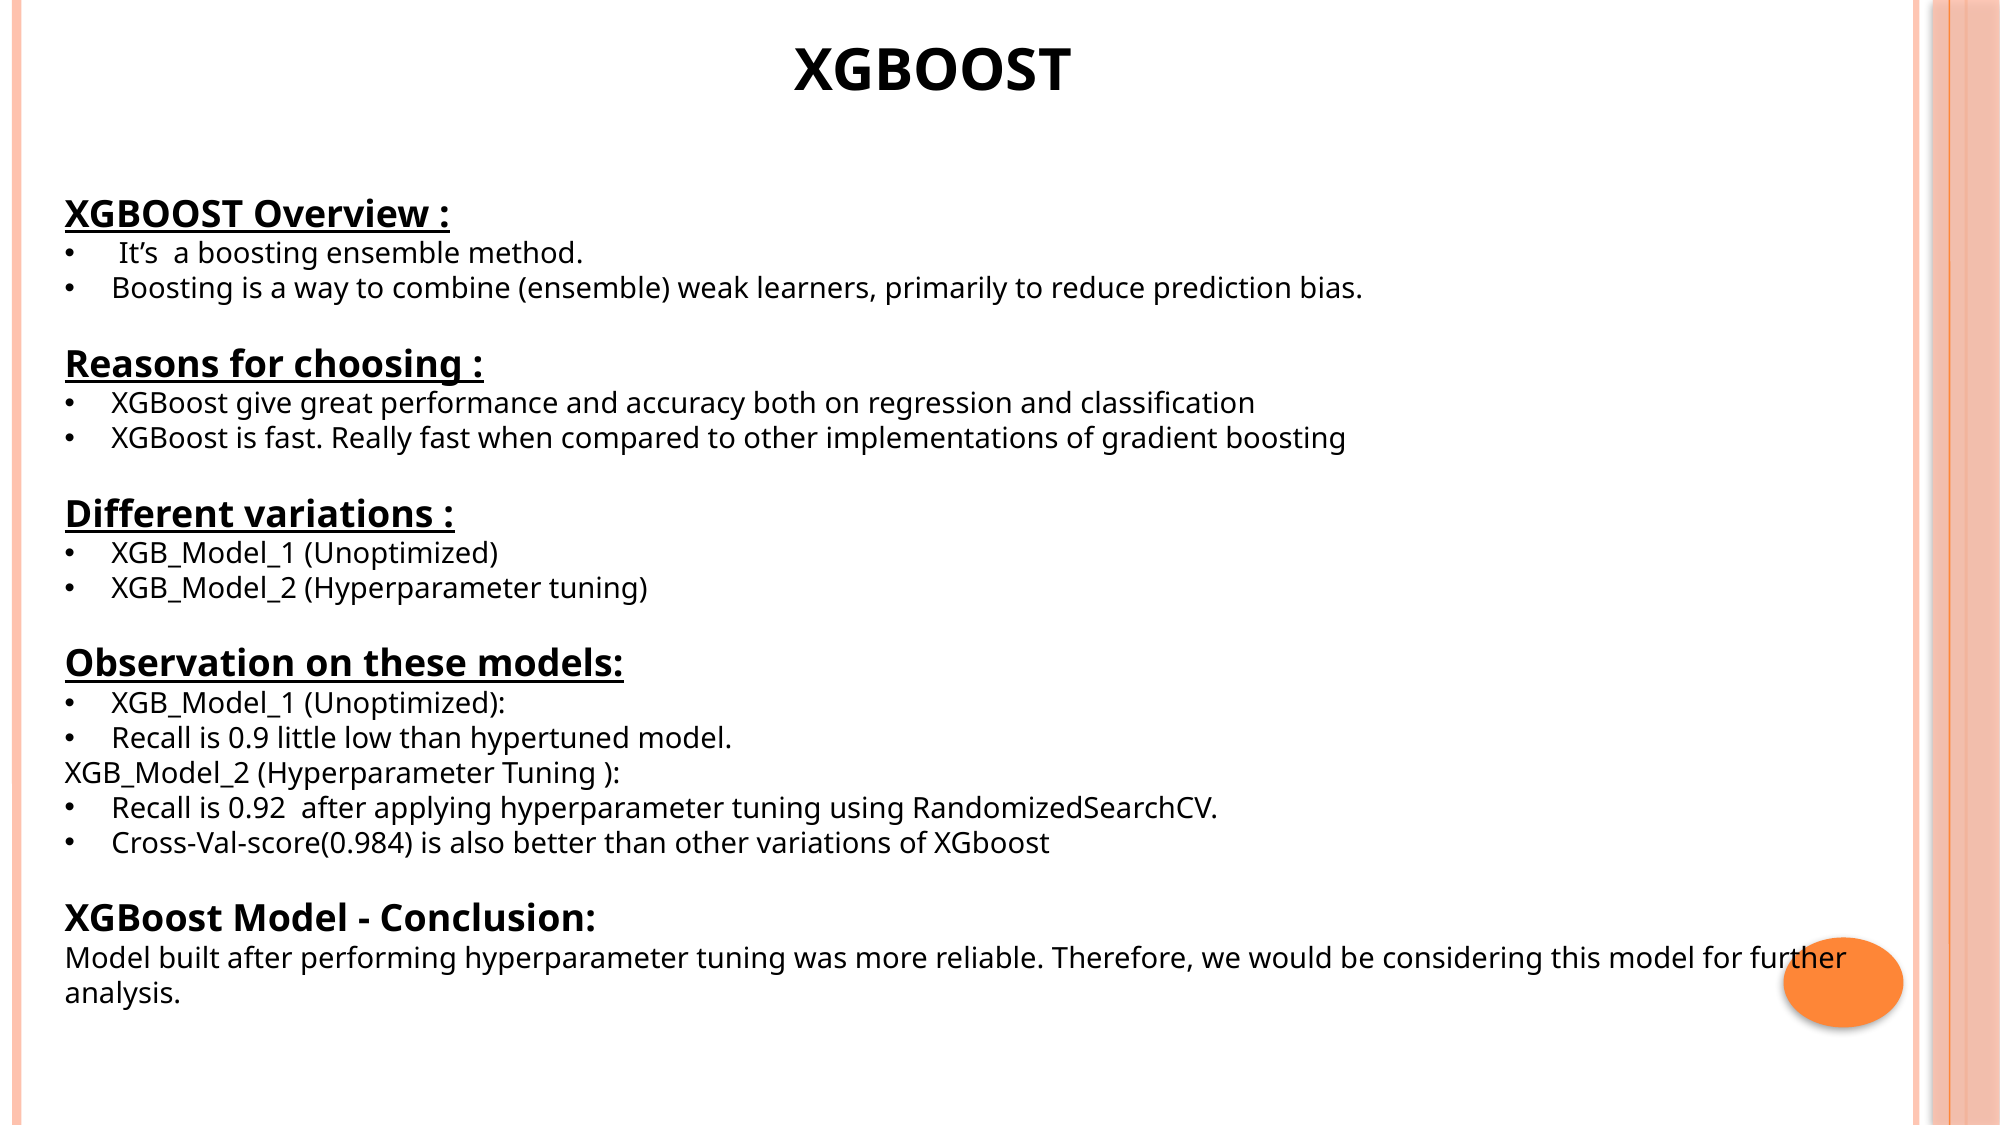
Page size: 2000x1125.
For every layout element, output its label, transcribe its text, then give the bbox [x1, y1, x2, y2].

text_box XGBOOST [724, 24, 1142, 110]
text_box XGBOOST Overview : It’s a boosting ensemble method. Boosting is a way to combine (ensemble) weak learners, primarily to reduce prediction bias. Reasons for choosing : XGBoost give great performance and accuracy both on regression and classification XGBoost is fast. Really fast when compared to other implementations of gradient boosting Different variations : XGB_Model_1 (Unoptimized) XGB_Model_2 (Hyperparameter tuning) Observation on these models: XGB_Model_1 (Unoptimized): Recall is 0.9 little low than hypertuned model. XGB_Model_2 (Hyperparameter Tuning ): Recall is 0.92 after applying hyperparameter tuning using RandomizedSearchCV. Cross-Val-score(0.984) is also better than other variations of XGboost XGBoost Model - Conclusion: Model built after performing hyperparameter tuning was more reliable. Therefore, we would be considering this model for further analysis. [49, 112, 1900, 1017]
